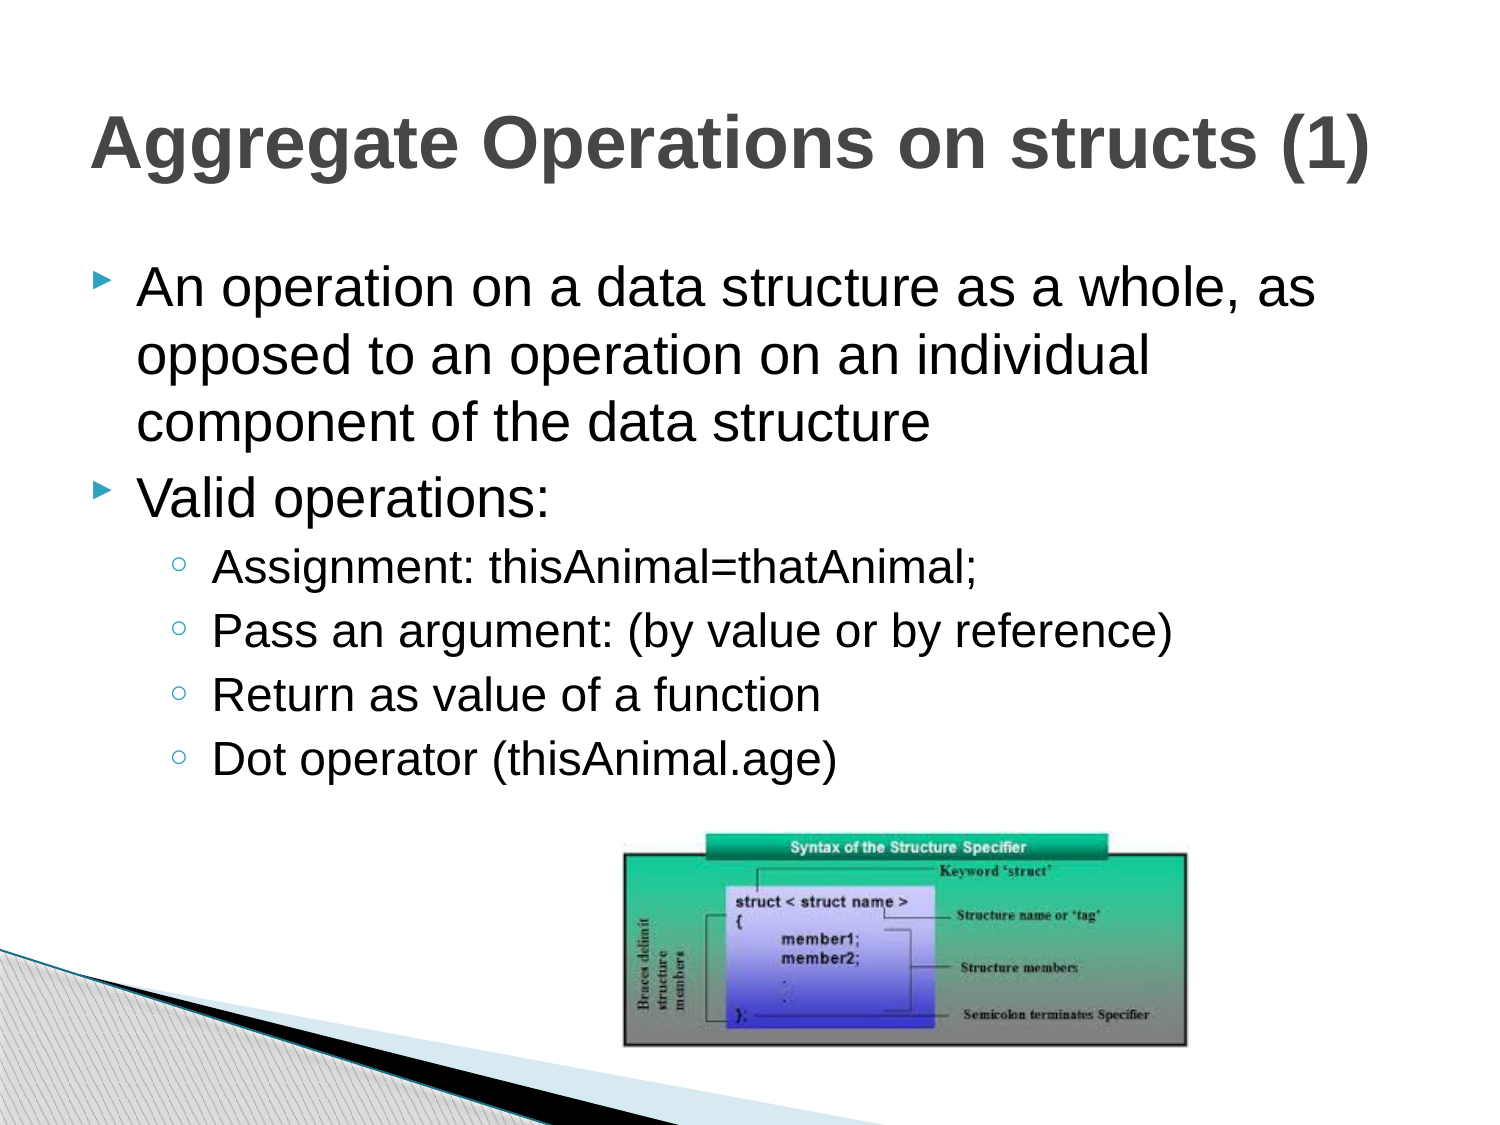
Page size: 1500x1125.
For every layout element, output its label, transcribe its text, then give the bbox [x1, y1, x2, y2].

picture [620, 831, 1189, 1050]
title Aggregate Operations on structs (1) [75, 45, 1425, 233]
list An operation on a data structure as a whole, as opposed to an operation on an individual component of the data structure Valid operations: Assignment: thisAnimal=thatAnimal; Pass an argument: (by value or by reference) Return as value of a function Dot operator (thisAnimal.age) [75, 243, 1425, 986]
